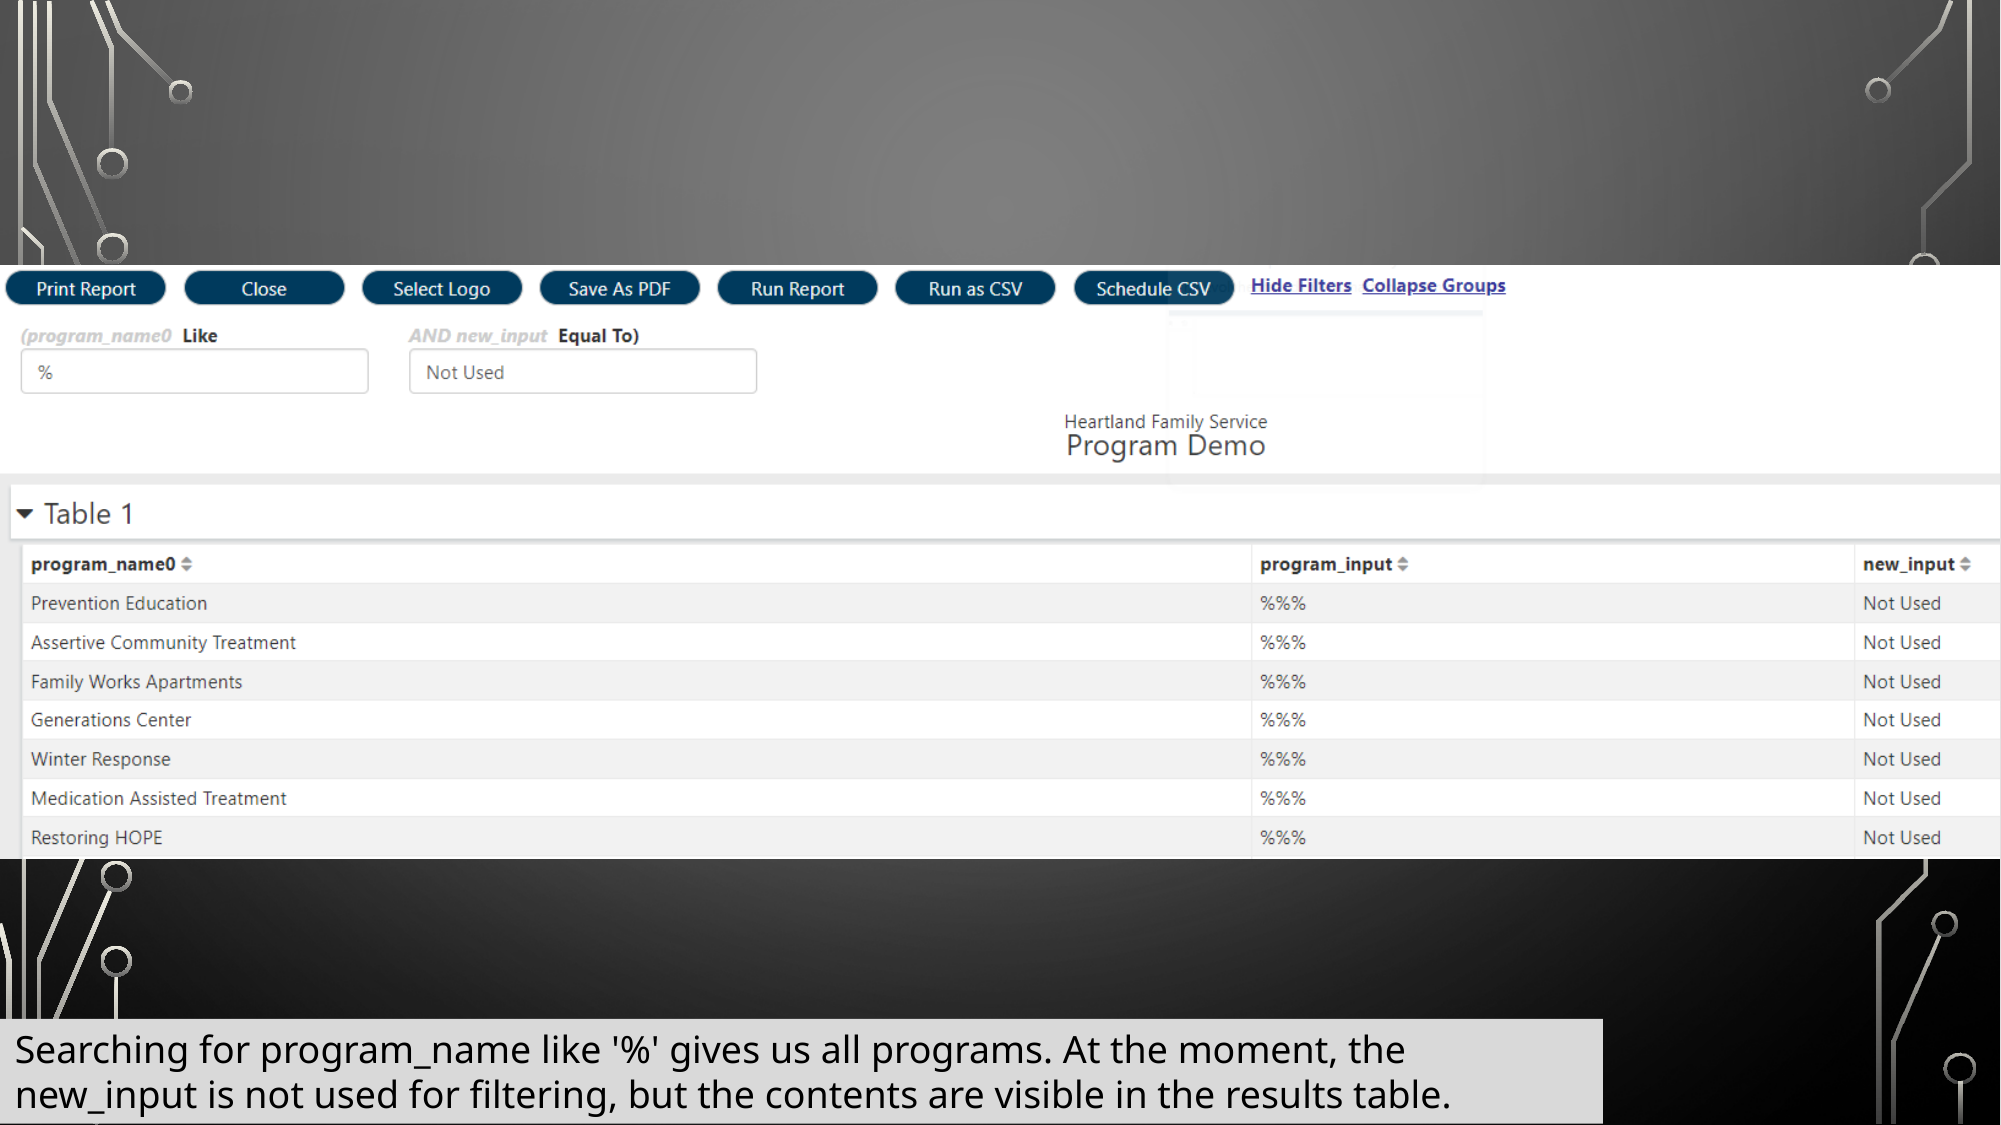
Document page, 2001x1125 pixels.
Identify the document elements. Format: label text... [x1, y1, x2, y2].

text_box Searching for program_name like '%' gives us all programs. At the moment, the new_input is not used for filtering, but the contents are visible in the results table. [0, 1018, 1603, 1124]
picture [0, 265, 2000, 860]
